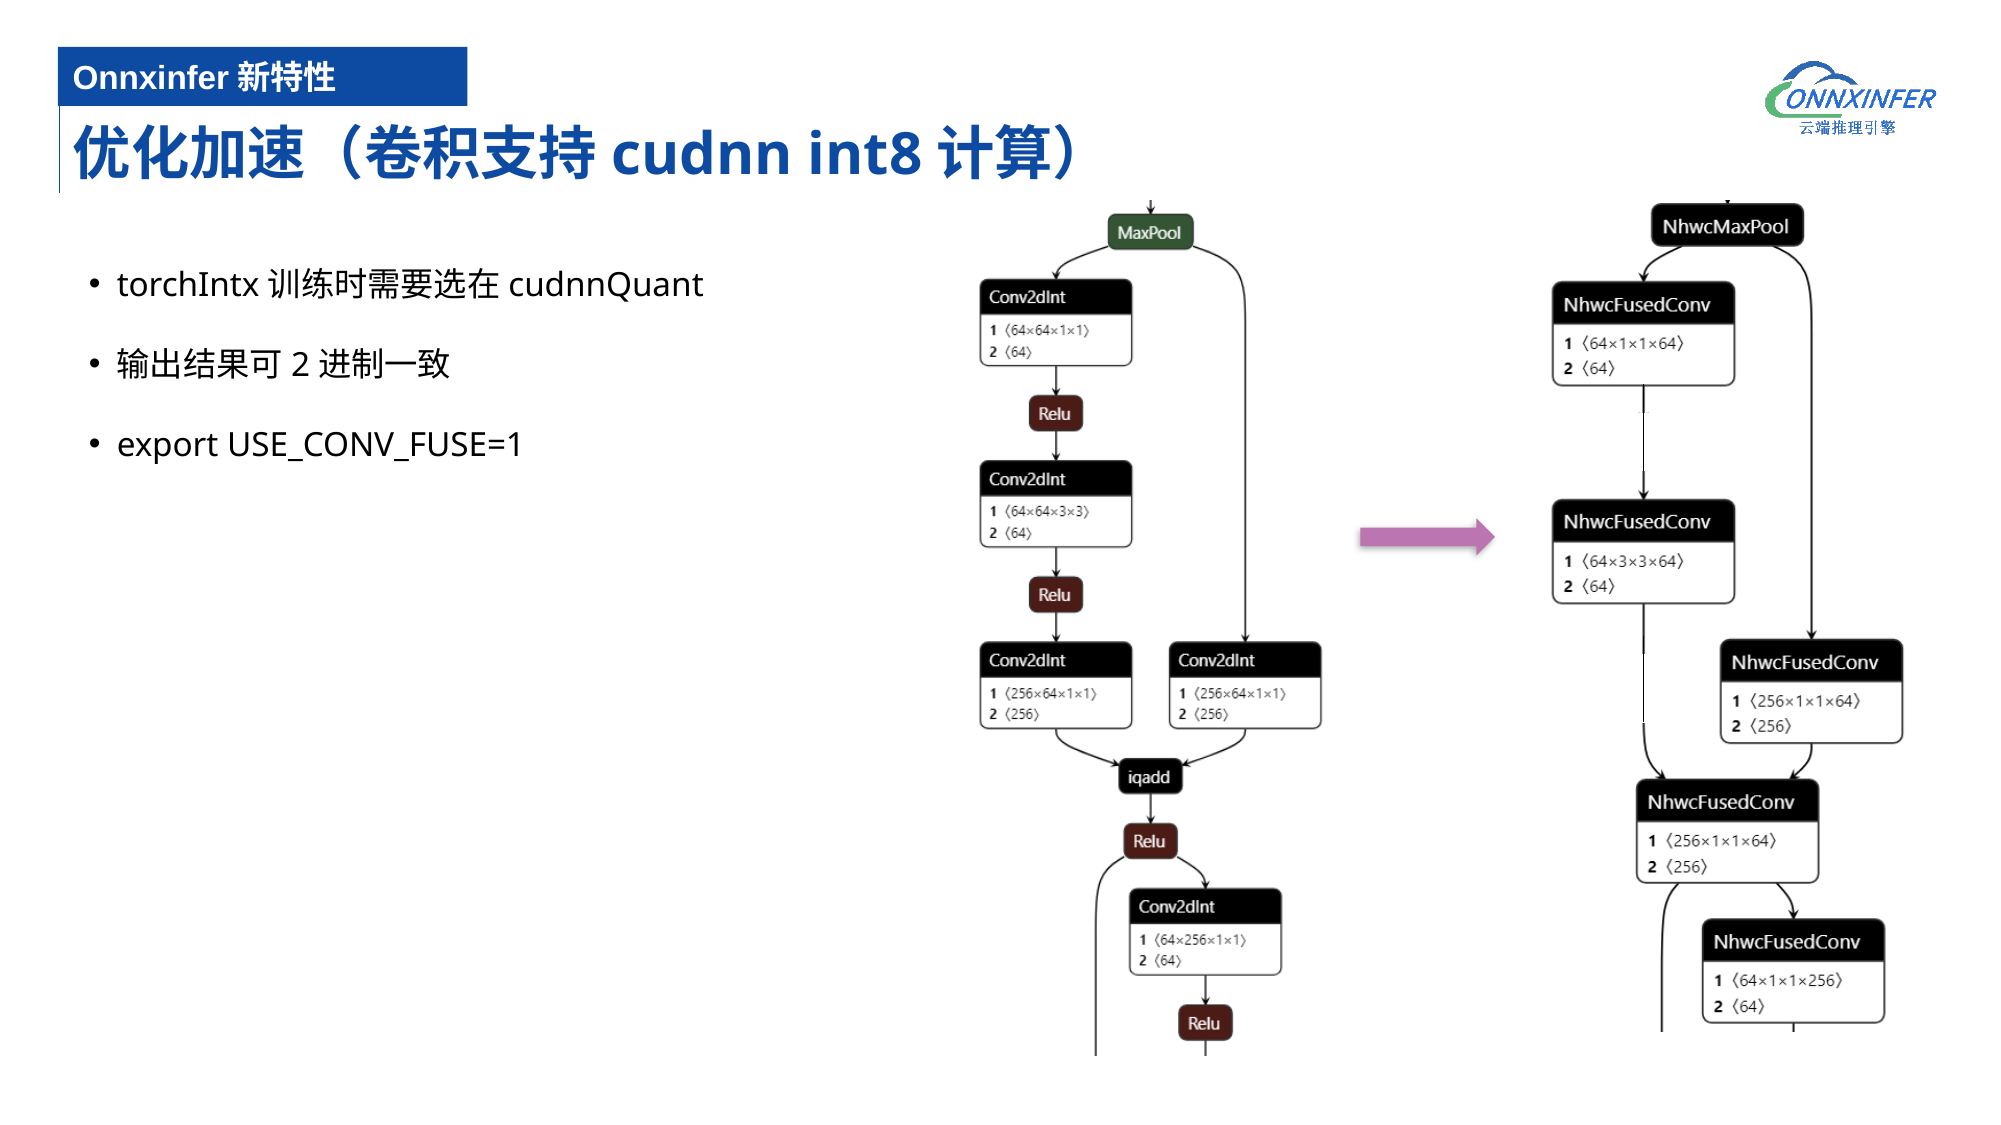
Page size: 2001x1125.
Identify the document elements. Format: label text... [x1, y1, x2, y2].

picture [912, 200, 1458, 1056]
text_box torchIntx训练时需要选在cudnnQuant 输出结果可2进制一致 export USE_CONV_FUSE=1 [78, 230, 907, 496]
list Onnxinfer新特性 [57, 46, 468, 106]
text_box [1463, 518, 1496, 556]
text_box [1512, 200, 1969, 1033]
title 优化加速（卷积支持cudnn int8计算） [58, 101, 1784, 201]
picture [1646, 0, 2001, 237]
